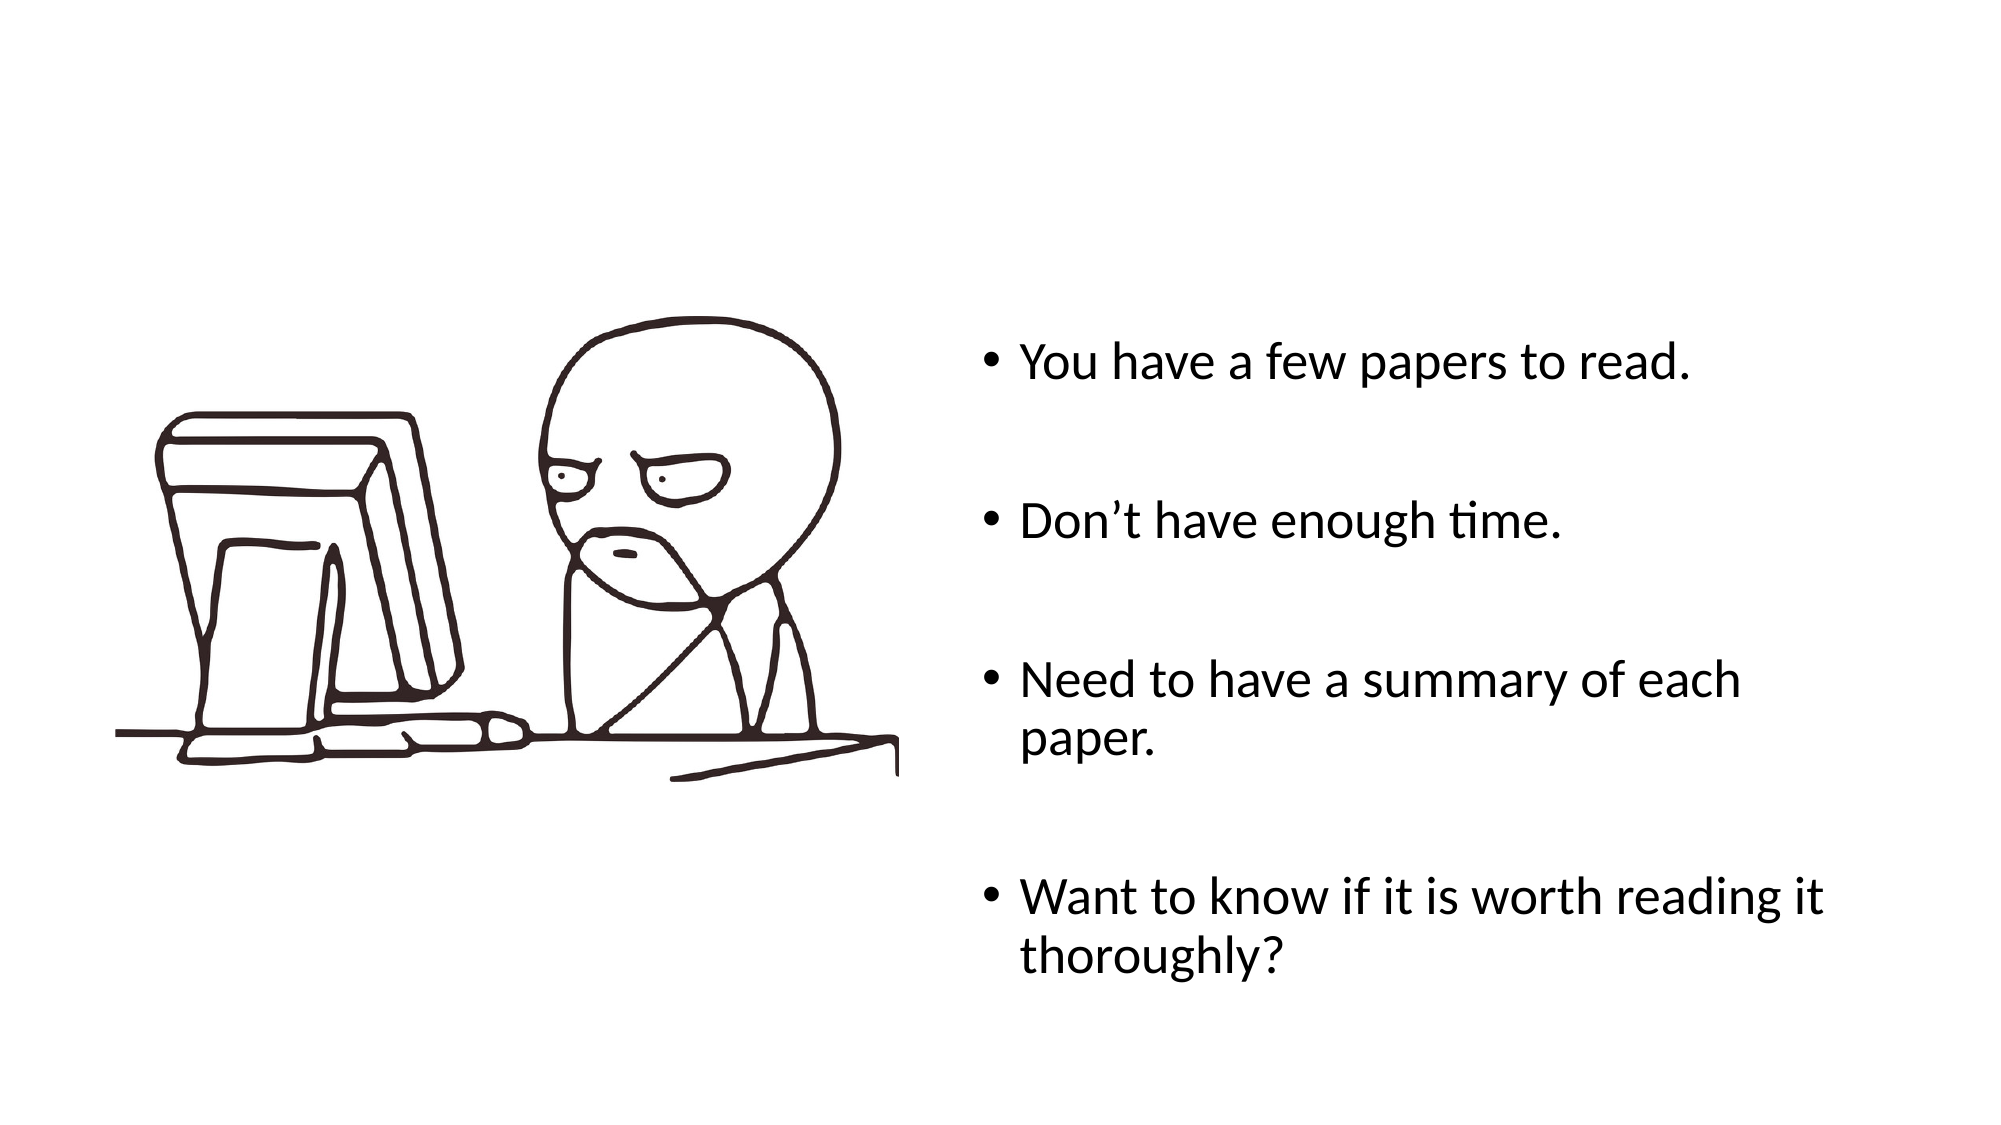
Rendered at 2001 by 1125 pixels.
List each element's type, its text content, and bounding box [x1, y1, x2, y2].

list You have a few papers to read. Don’t have enough time. Need to have a summary of each paper. Want to know if it is worth reading it thoroughly? [967, 325, 1863, 1014]
picture [115, 271, 900, 826]
